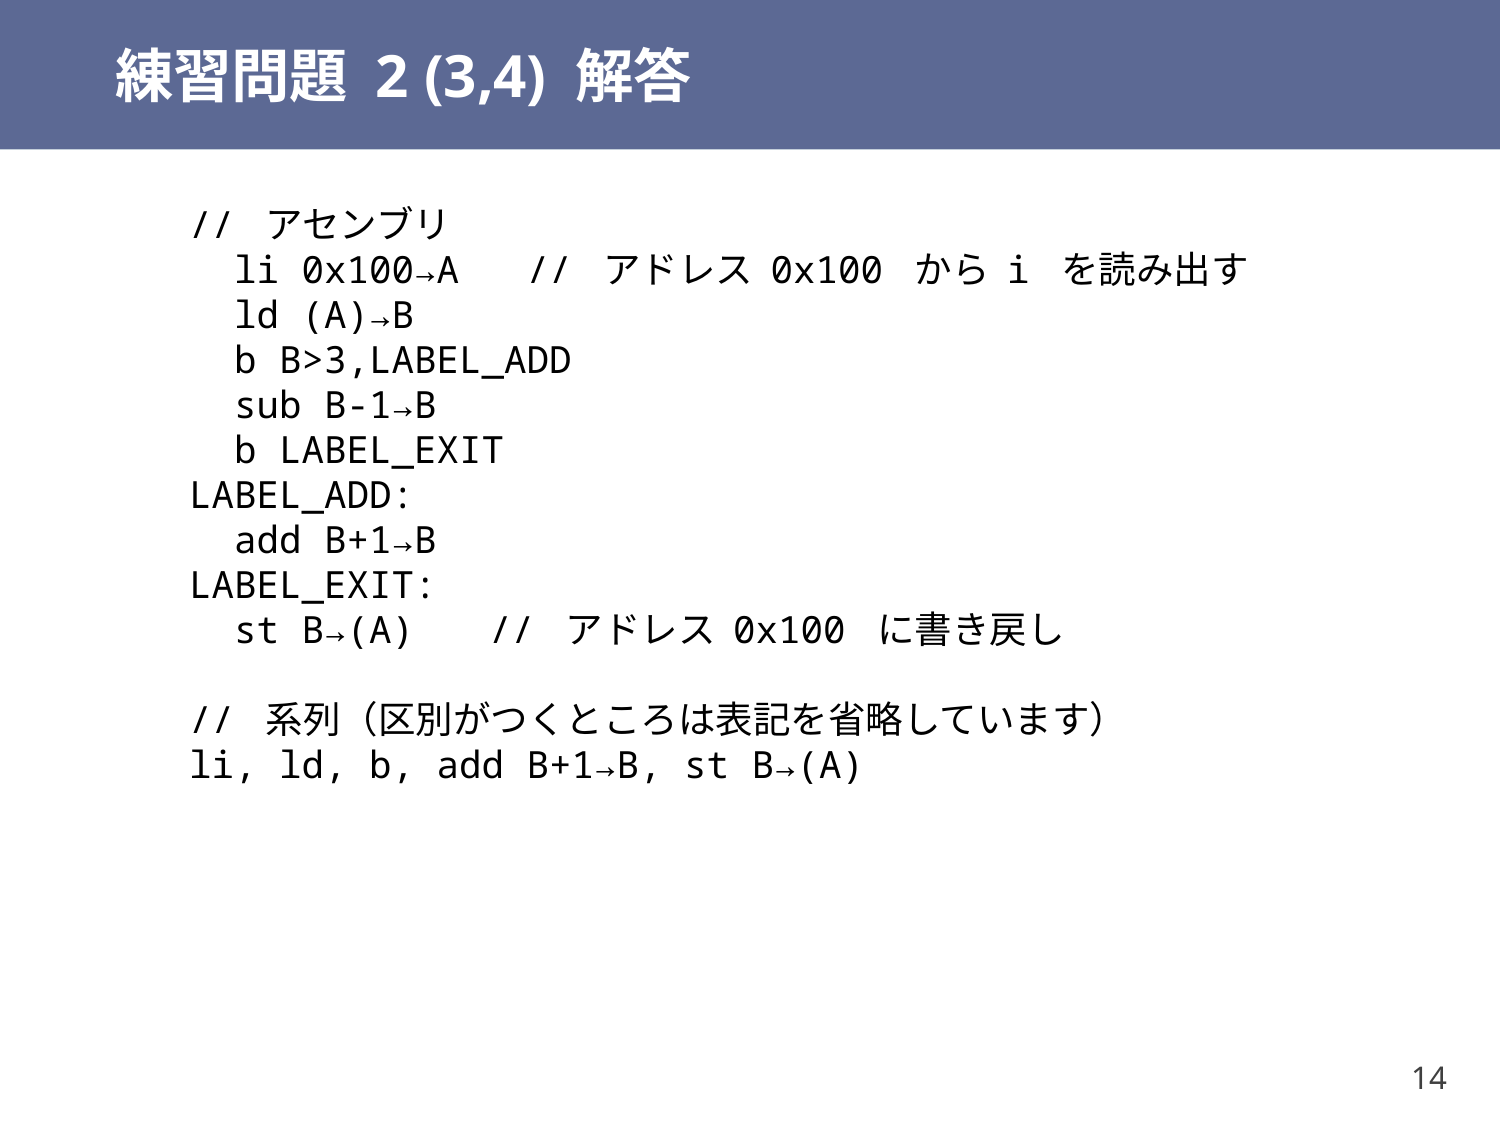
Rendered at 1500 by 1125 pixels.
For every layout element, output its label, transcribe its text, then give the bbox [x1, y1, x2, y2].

text_box // アセンブリ li 0x100→A // アドレス 0x100 から i を読み出す ld (A)→B b B>3,LABEL_ADD sub B-1→B b LABEL_EXIT LABEL_ADD: add B+1→B LABEL_EXIT: st B→(A) // アドレス 0x100 に書き戻し // 系列（区別がつくところは表記を省略しています） li, ld, b, add B+1→B, st B→(A) [172, 191, 531, 579]
title 練習問題 2 (3,4) 解答 [100, 0, 1500, 150]
